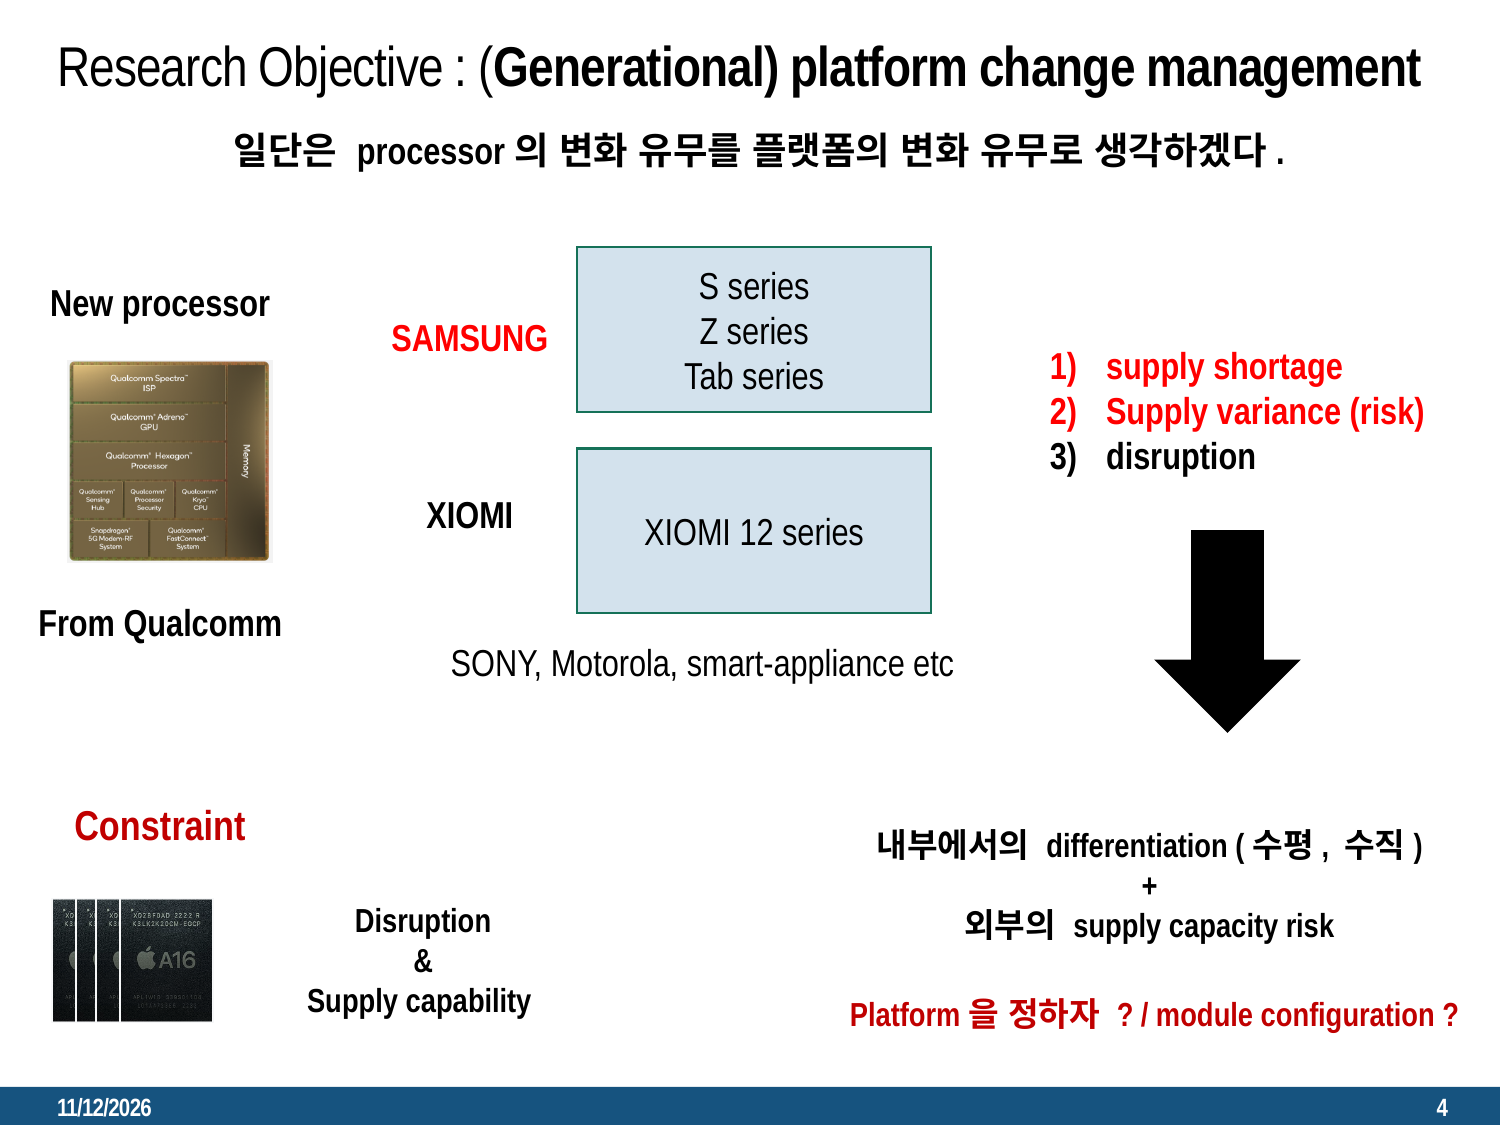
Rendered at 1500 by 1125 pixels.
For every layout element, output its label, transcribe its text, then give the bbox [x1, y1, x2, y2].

picture [51, 898, 214, 1023]
text_box 일단은 processor의 변화 유무를 플랫폼의 변화 유무로 생각하겠다. [17, 113, 1500, 187]
text_box [1154, 530, 1301, 733]
text_box 내부에서의 differentiation (수평, 수직) + 외부의 supply capacity risk [827, 820, 1472, 948]
text_box SAMSUNG [327, 299, 613, 373]
text_box XIOMI [327, 477, 613, 550]
slide_number 4 [1125, 1086, 1464, 1125]
slide_number 2023. 2. 23. [42, 1086, 380, 1125]
text_box New processor [18, 265, 303, 338]
text_box XIOMI 12 series [576, 447, 932, 614]
text_box supply shortage Supply variance (risk) disruption [1034, 310, 1500, 509]
text_box Disruption & Supply capability [281, 895, 566, 1023]
picture [67, 360, 273, 563]
text_box Platform을 정하자 ? / module configuration ? [832, 949, 1477, 1077]
text_box S series Z series Tab series [576, 246, 932, 413]
text_box SONY, Motorola, smart-appliance etc [435, 631, 979, 691]
text_box From Qualcomm [18, 585, 303, 659]
text_box Research Objective : (Generational) platform change management [42, 16, 1450, 113]
text_box Constraint [18, 787, 303, 860]
